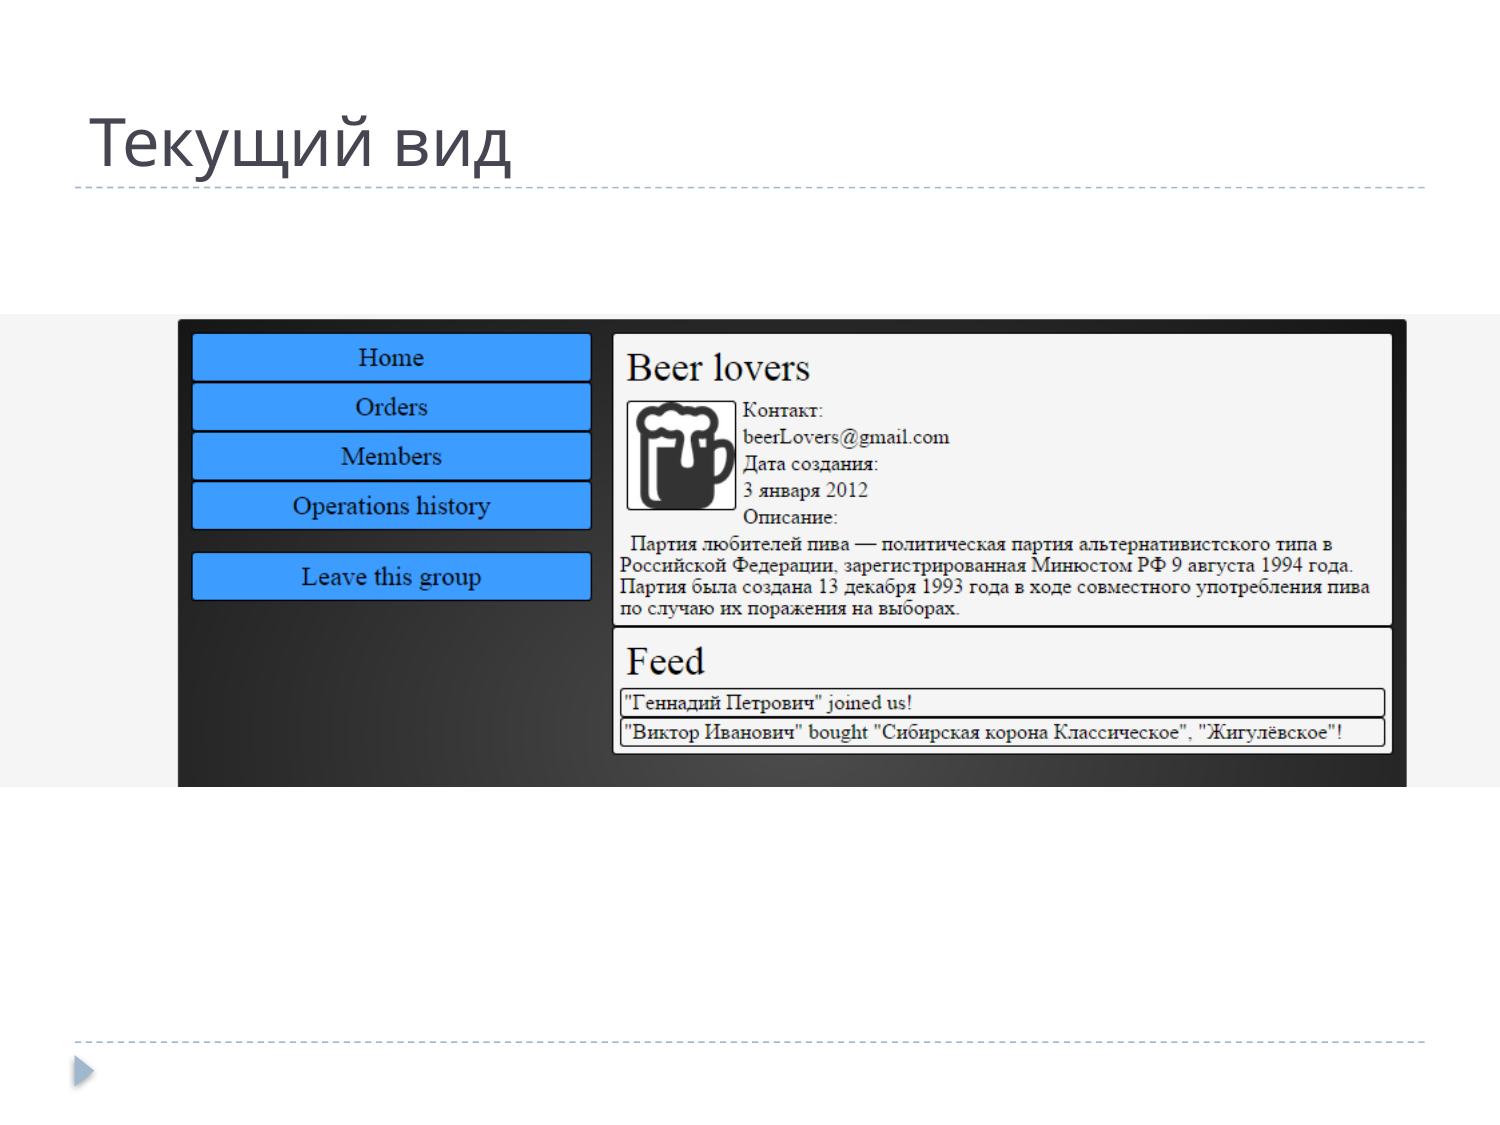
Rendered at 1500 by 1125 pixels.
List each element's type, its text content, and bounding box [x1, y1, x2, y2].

title Текущий вид [75, 24, 1425, 188]
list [0, 314, 1500, 788]
